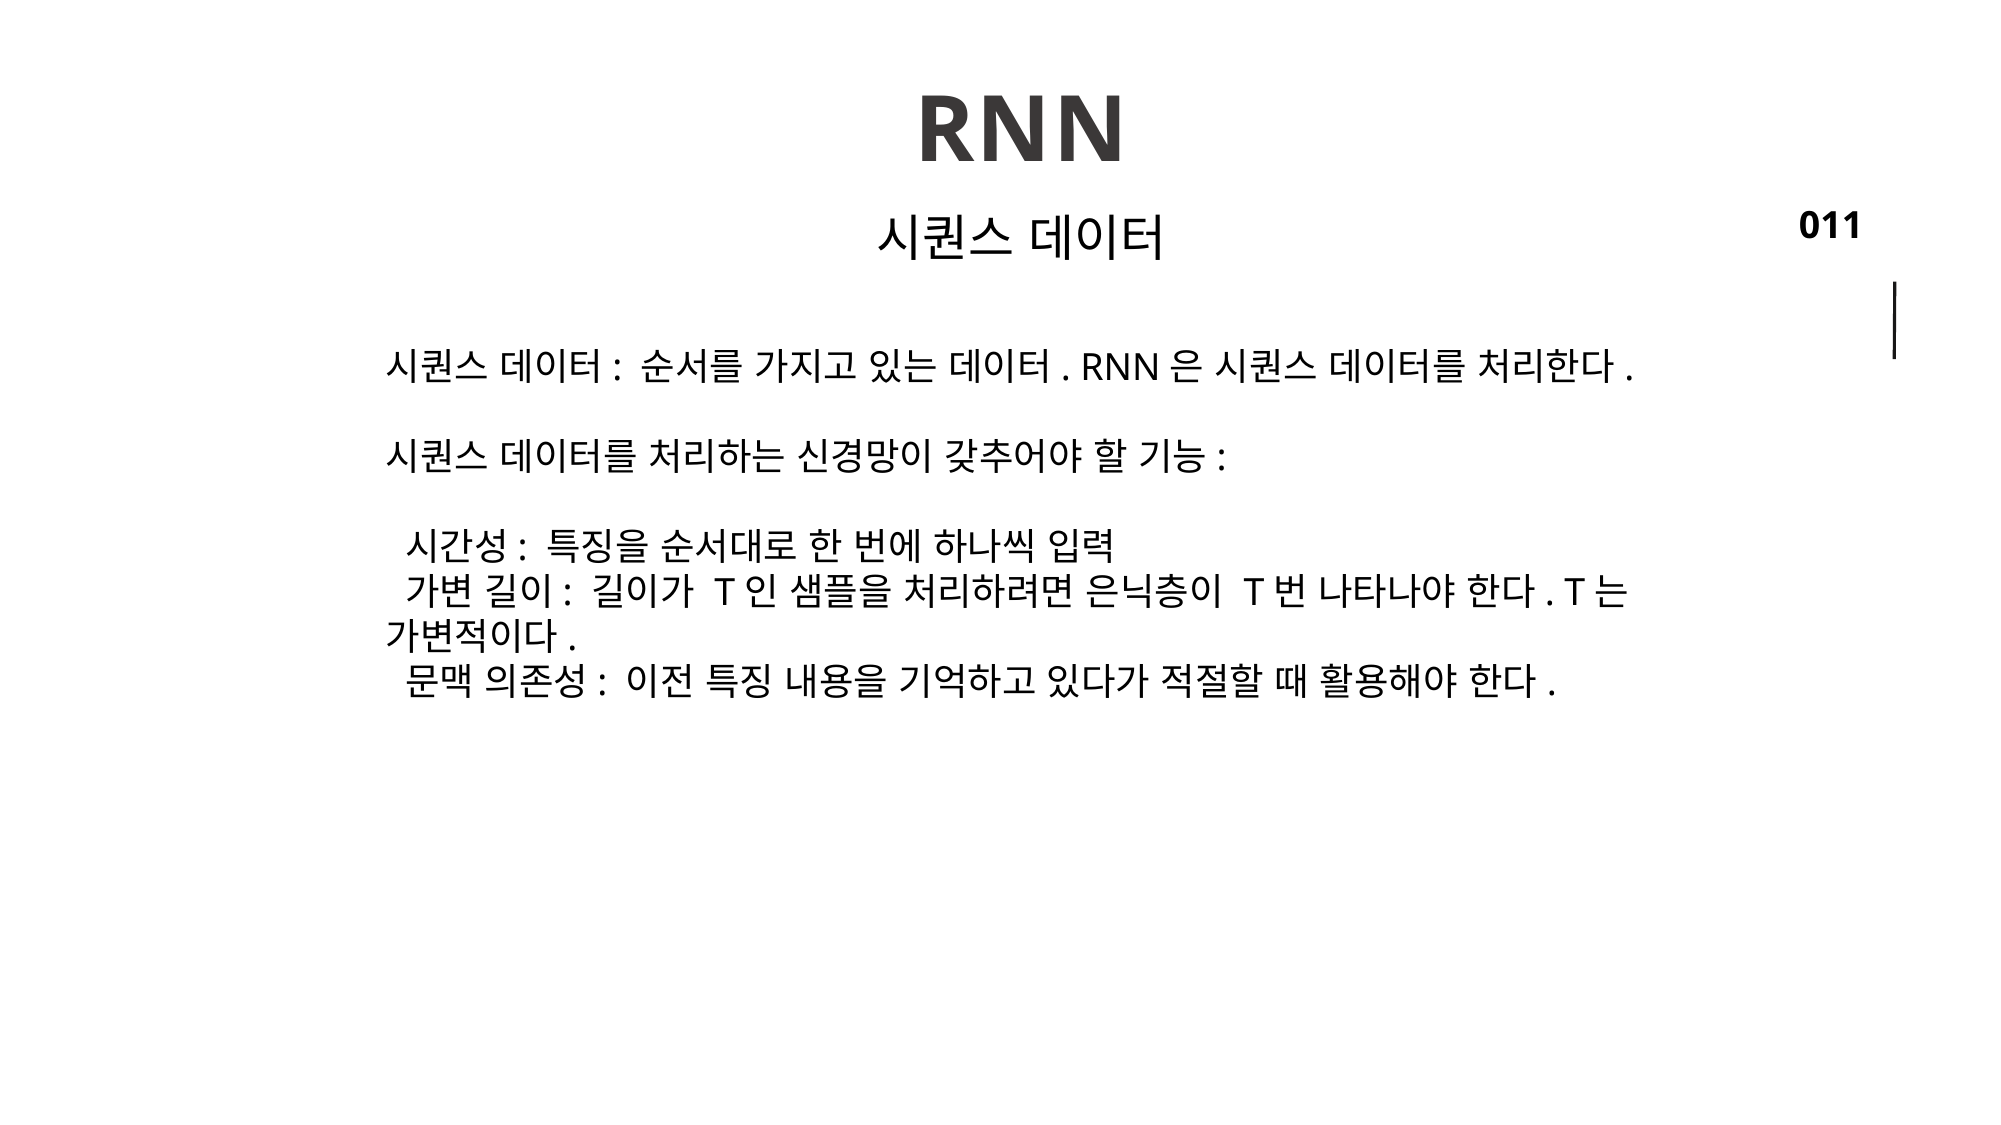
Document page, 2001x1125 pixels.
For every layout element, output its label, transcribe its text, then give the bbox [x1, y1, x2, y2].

text_box 시퀀스 데이터: 순서를 가지고 있는 데이터. RNN은 시퀀스 데이터를 처리한다. 시퀀스 데이터를 처리하는 신경망이 갖추어야 할 기능: 시간성: 특징을 순서대로 한 번에 하나씩 입력 가변 길이: 길이가 T인 샘플을 처리하려면 은닉층이 T번 나타나야 한다. T는 가변적이다. 문맥 의존성: 이전 특징 내용을 기억하고 있다가 적절할 때 활용해야 한다. [370, 335, 1672, 801]
text_box RNN [370, 75, 1672, 209]
text_box 시퀀스 데이터 [615, 221, 1428, 274]
